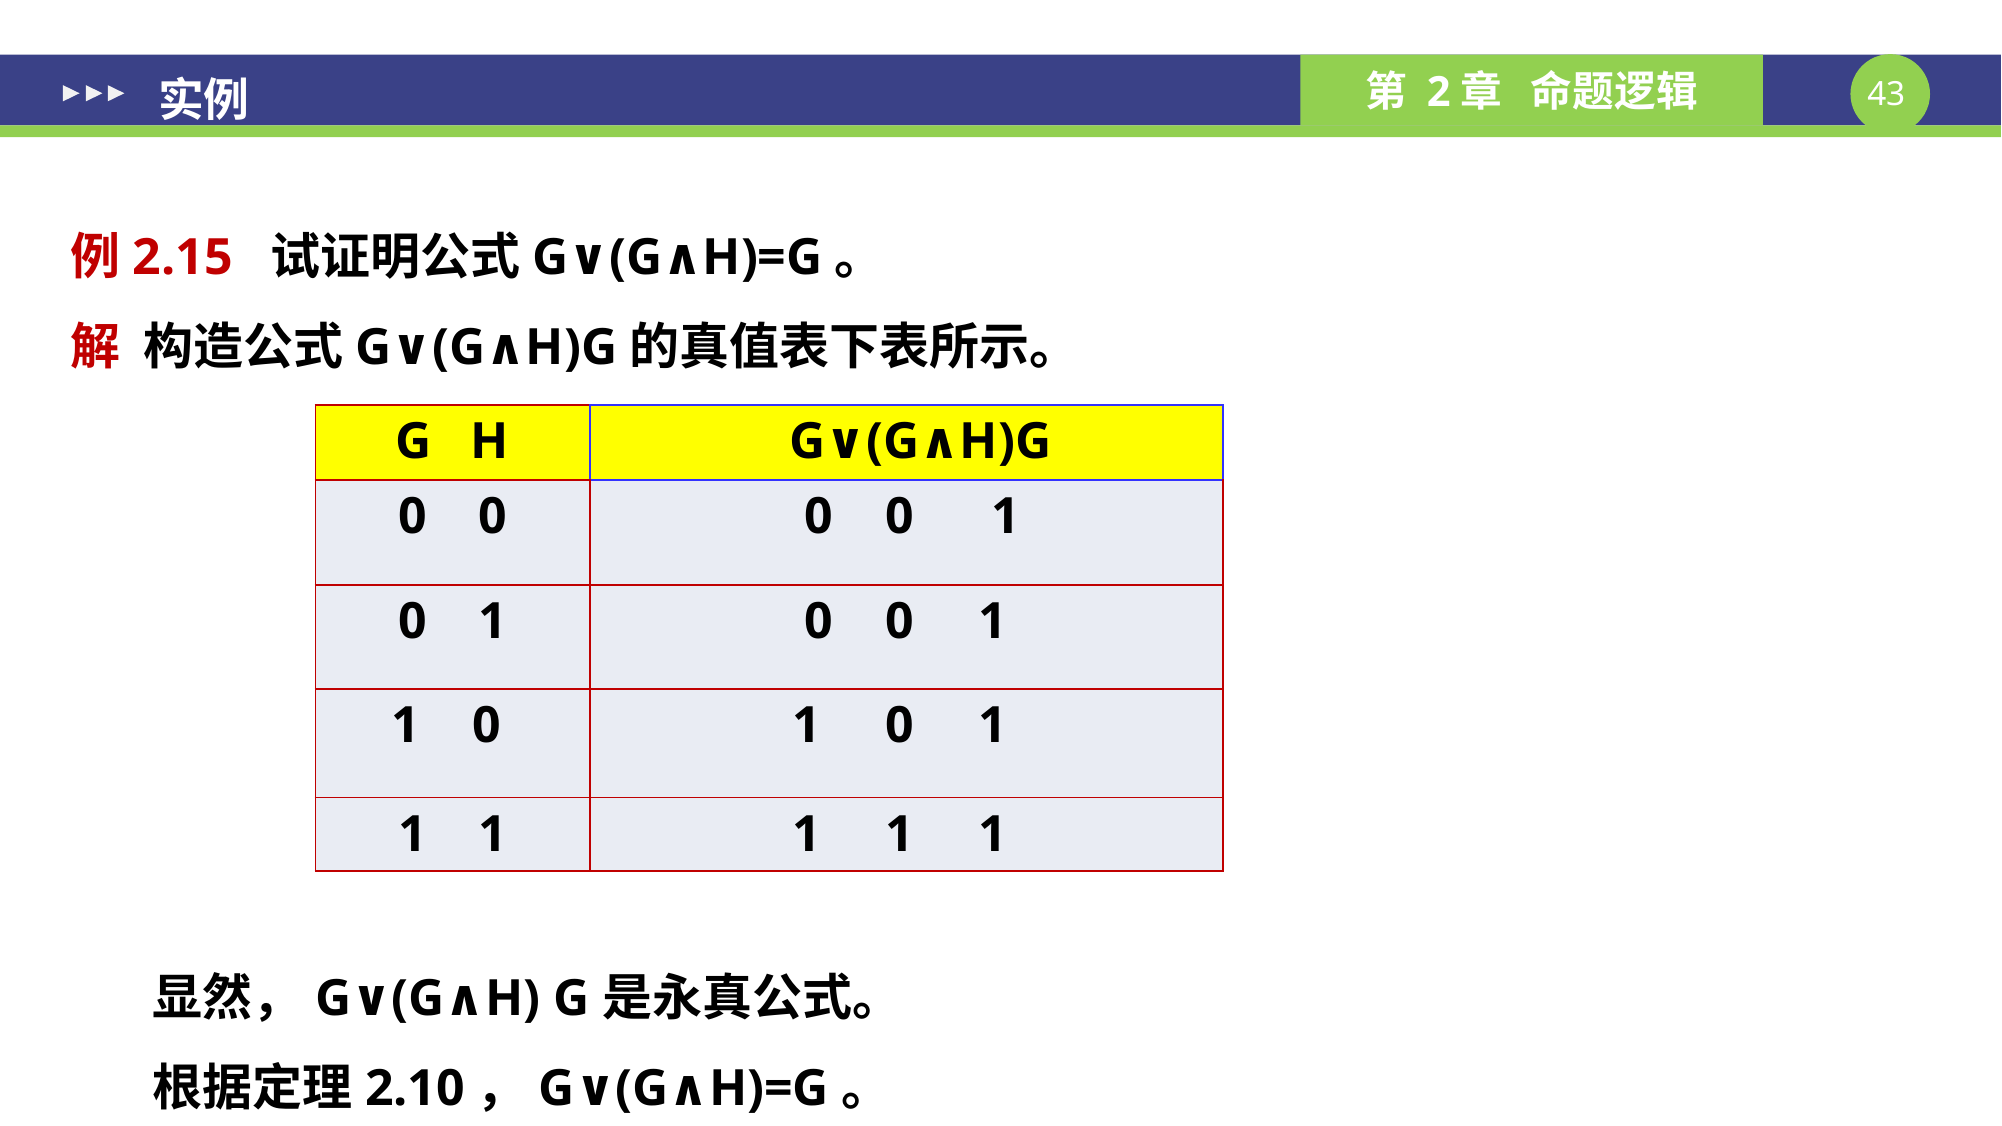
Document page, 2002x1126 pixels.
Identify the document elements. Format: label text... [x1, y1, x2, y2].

text_box 实例 [138, 60, 1213, 136]
